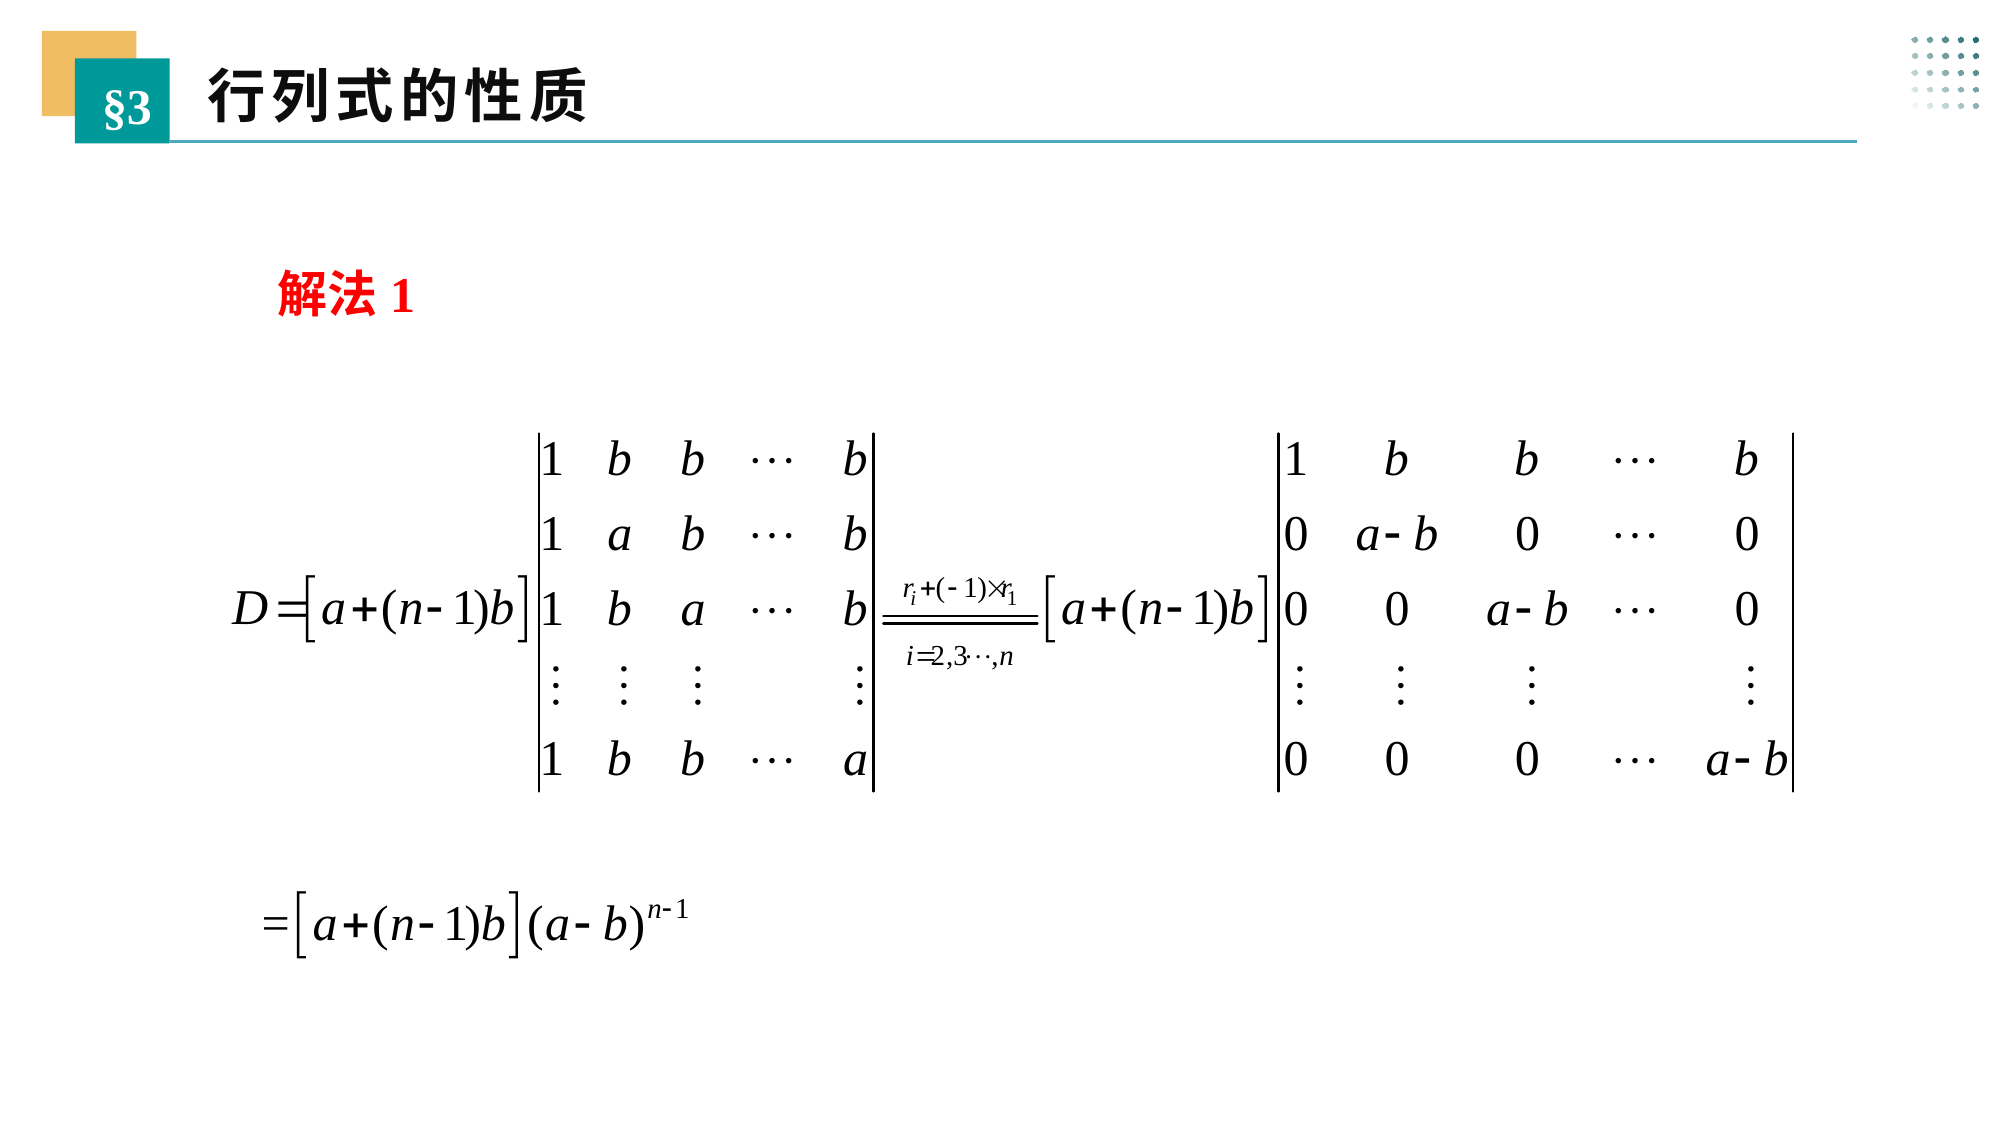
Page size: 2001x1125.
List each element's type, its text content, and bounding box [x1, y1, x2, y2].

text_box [258, 890, 692, 964]
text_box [79, 51, 856, 143]
text_box 解法1 [161, 224, 1851, 330]
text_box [227, 429, 1800, 796]
